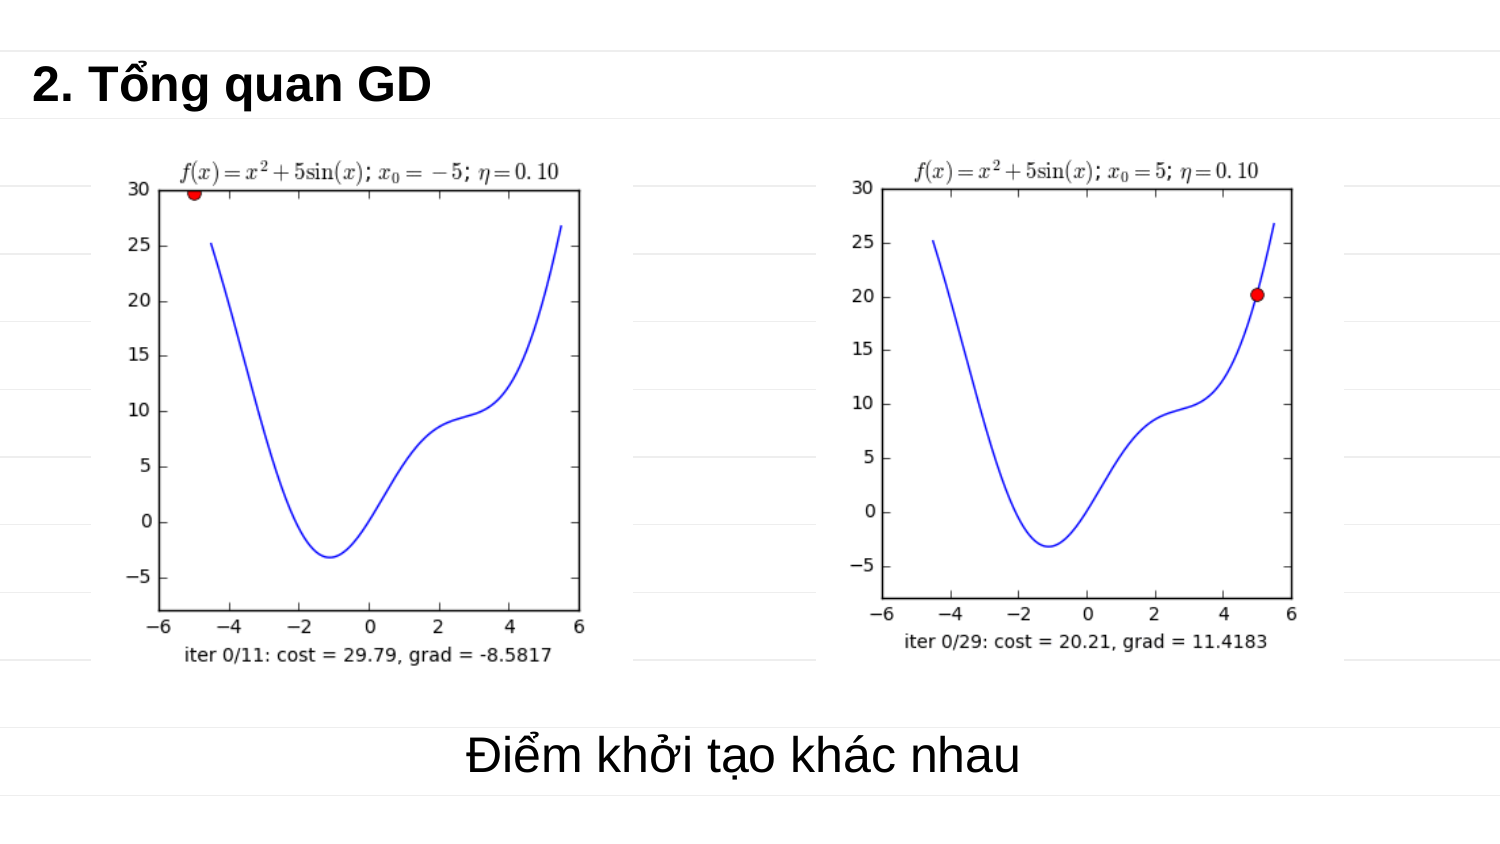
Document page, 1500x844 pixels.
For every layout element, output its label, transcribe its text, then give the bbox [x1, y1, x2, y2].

picture [816, 136, 1345, 665]
picture [91, 135, 633, 678]
text_box 2. Tổng quan GD [17, 6, 550, 127]
text_box Điểm khởi tạo khác nhau [451, 707, 1049, 798]
